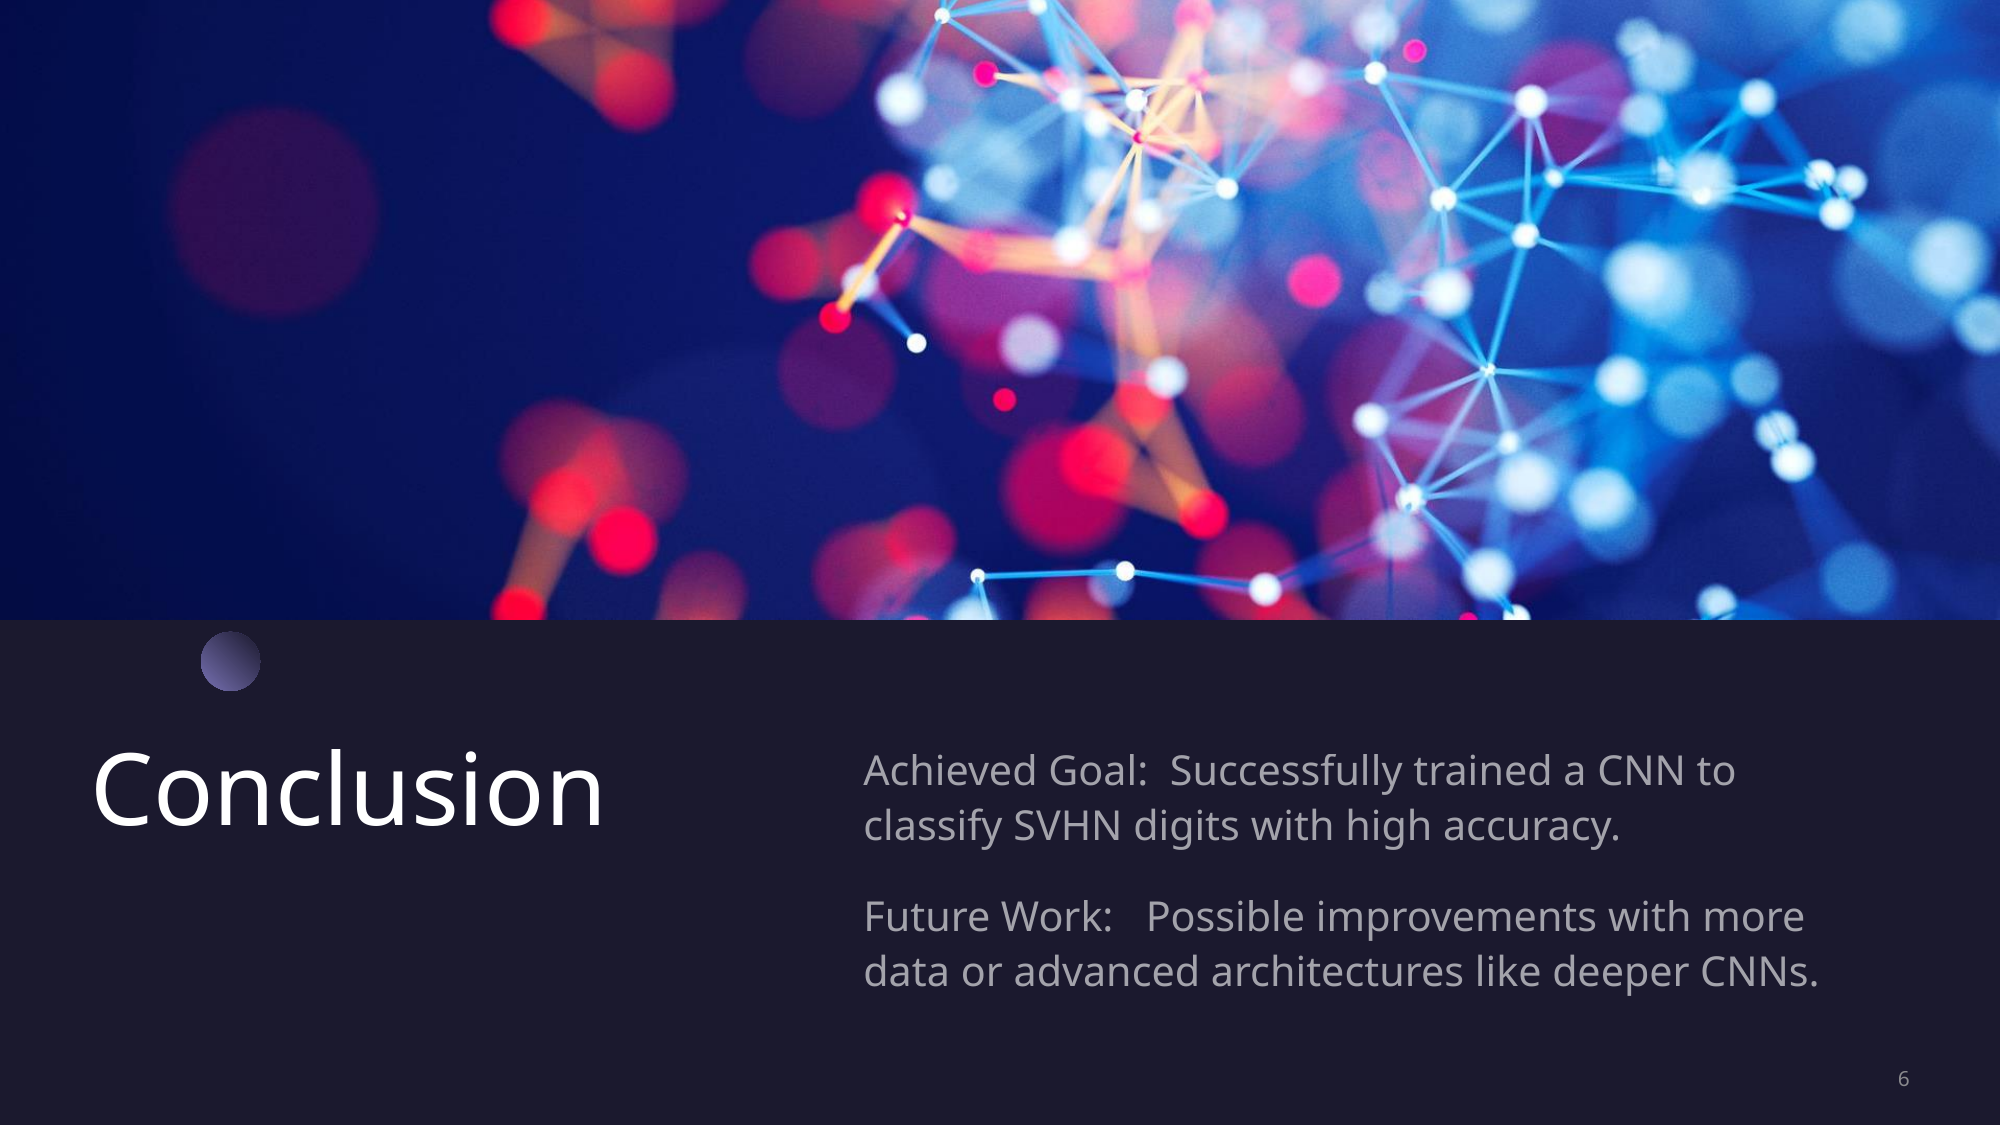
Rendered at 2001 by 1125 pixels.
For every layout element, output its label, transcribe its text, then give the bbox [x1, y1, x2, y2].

title Conclusion [90, 739, 829, 996]
slide_number 6 [1632, 1067, 1910, 1093]
picture [0, 0, 2000, 620]
list Achieved Goal: Successfully trained a CNN to classify SVHN digits with high accuracy. Future Work: Possible improvements with more data or advanced architectures like deeper CNNs. [863, 739, 1884, 997]
